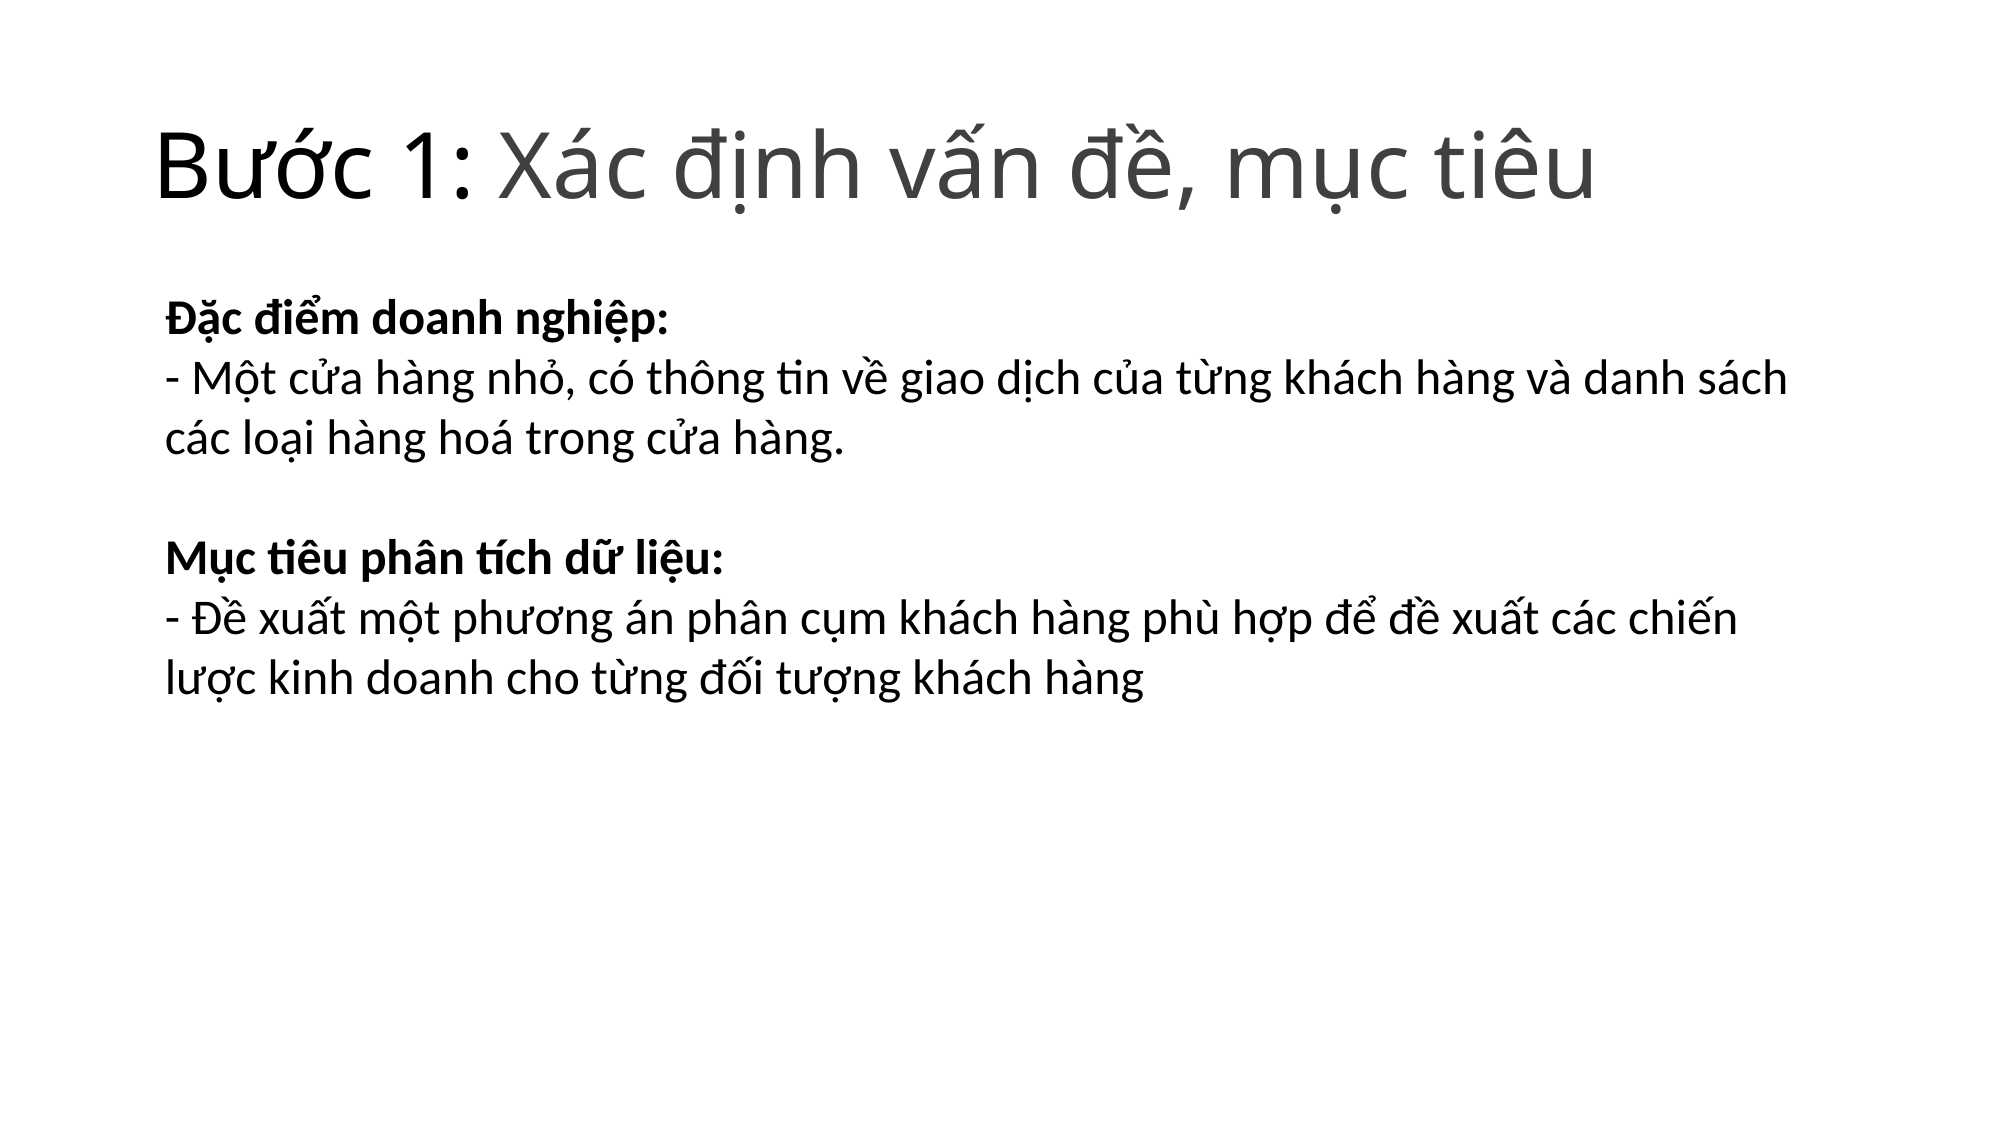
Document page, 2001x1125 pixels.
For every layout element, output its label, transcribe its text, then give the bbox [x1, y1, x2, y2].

title Bước 1: Xác định vấn đề, mục tiêu [137, 59, 1863, 278]
text_box Đặc điểm doanh nghiệp: - Một cửa hàng nhỏ, có thông tin về giao dịch của từng khách hàng và danh sách các loại hàng hoá trong cửa hàng. Mục tiêu phân tích dữ liệu: - Đề xuất một phương án phân cụm khách hàng phù hợp để đề xuất các chiến lược kinh doanh cho từng đối tượng khách hàng [149, 277, 1835, 757]
